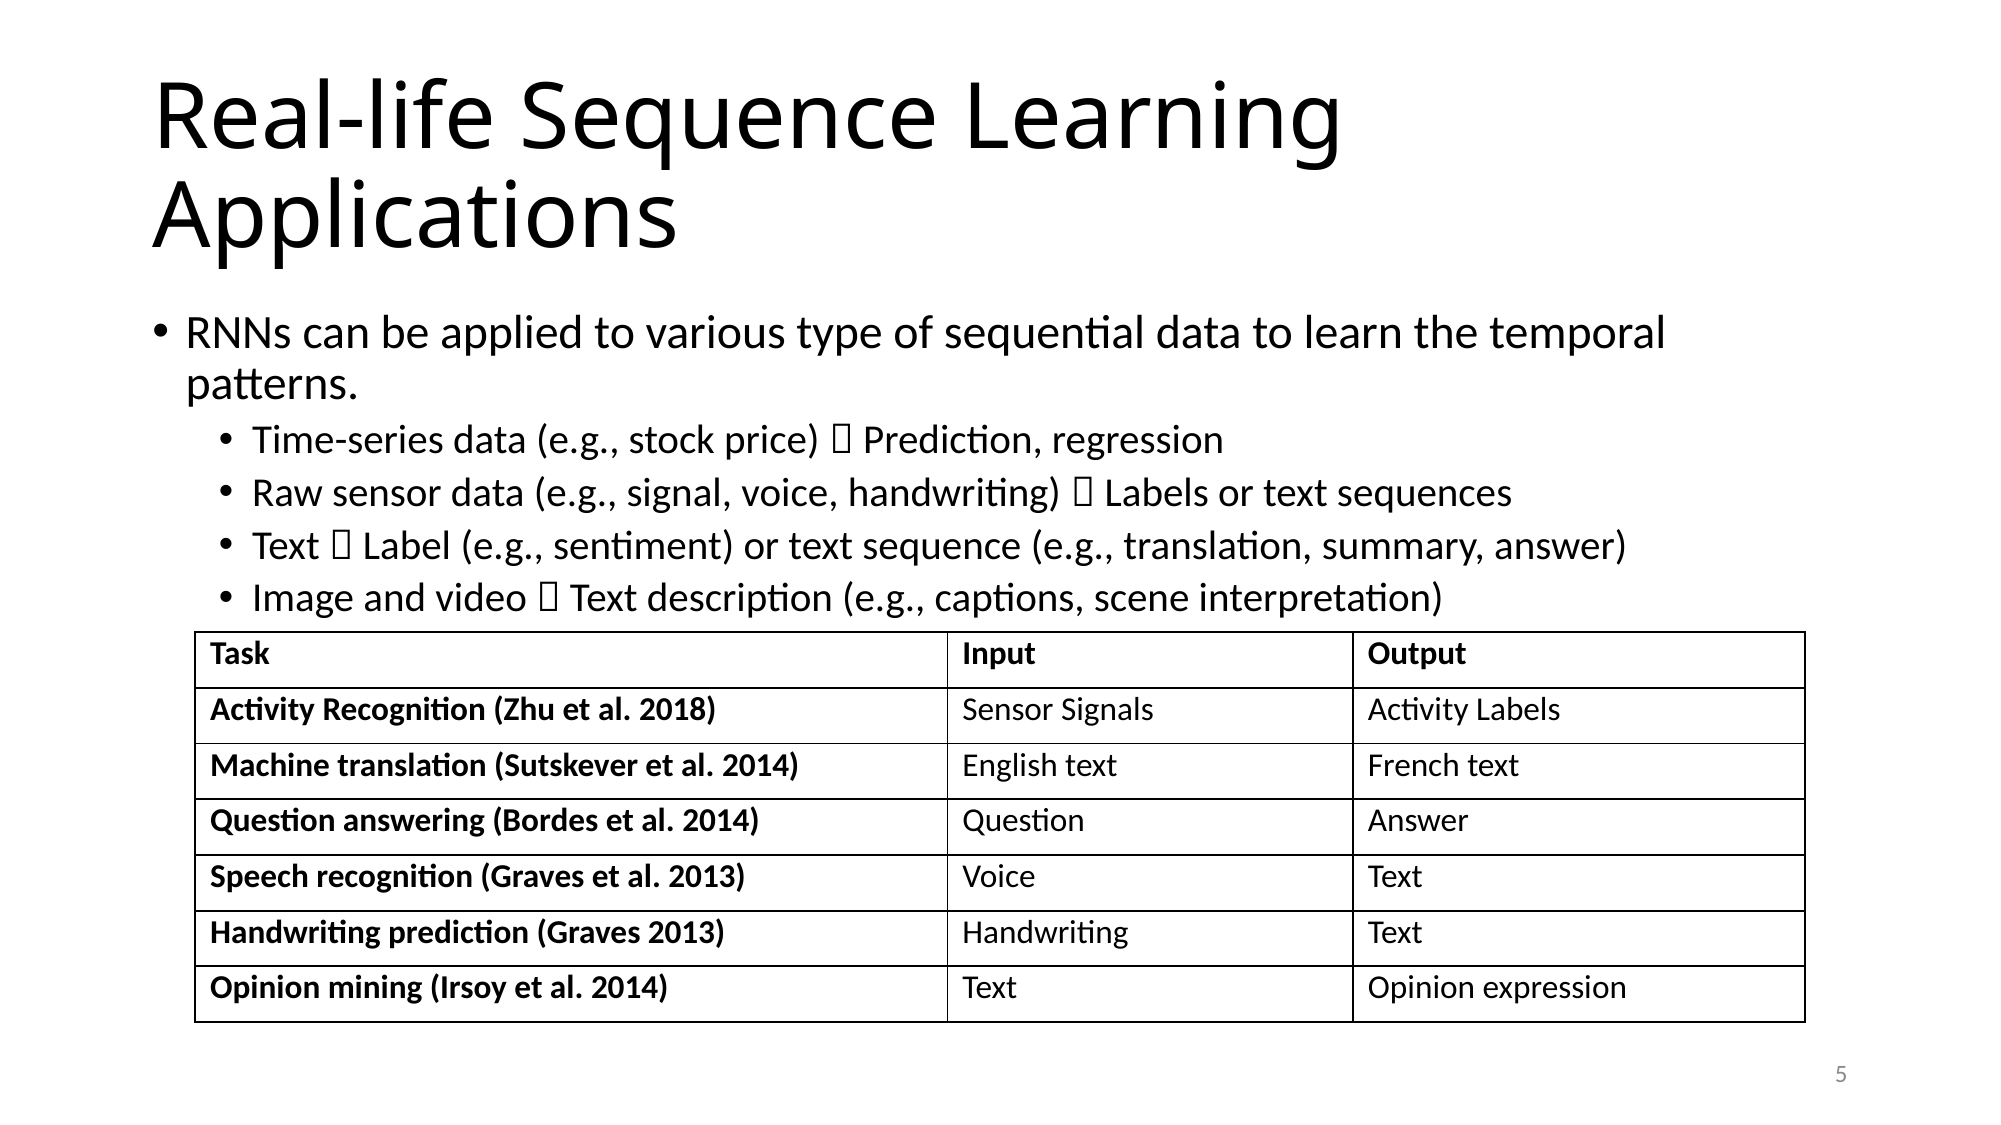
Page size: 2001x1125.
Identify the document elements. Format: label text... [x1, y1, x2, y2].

table_header Task [196, 633, 947, 687]
table_cell Question [948, 800, 1352, 854]
title Real-life Sequence Learning Applications [137, 59, 1863, 278]
table_cell Activity Recognition (Zhu et al. 2018) [196, 689, 947, 743]
table_cell Handwriting prediction (Graves 2013) [196, 912, 947, 965]
table_cell Voice [948, 856, 1352, 910]
table_cell Answer [1354, 800, 1804, 854]
table_cell Text [1354, 912, 1804, 965]
table_cell Handwriting [948, 912, 1352, 965]
table_cell French text [1354, 744, 1804, 798]
table_cell English text [948, 744, 1352, 798]
table_header Input [948, 633, 1352, 687]
table_cell Text [1354, 856, 1804, 910]
table_cell Activity Labels [1354, 689, 1804, 743]
slide_number 5 [1412, 1042, 1863, 1103]
table_cell Question answering (Bordes et al. 2014) [196, 800, 947, 854]
table_cell Opinion mining (Irsoy et al. 2014) [196, 967, 947, 1021]
table_cell Sensor Signals [948, 689, 1352, 743]
table_cell Opinion expression [1354, 967, 1804, 1021]
table_header Output [1354, 633, 1804, 687]
table_cell Speech recognition (Graves et al. 2013) [196, 856, 947, 910]
table_cell Machine translation (Sutskever et al. 2014) [196, 744, 947, 798]
table_cell Text [948, 967, 1352, 1021]
list RNNs can be applied to various type of sequential data to learn the temporal patterns. Time-series data (e.g., stock price)  Prediction, regression Raw sensor data (e.g., signal, voice, handwriting)  Labels or text sequences Text  Label (e.g., sentiment) or text sequence (e.g., translation, summary, answer) Image and video  Text description (e.g., captions, scene interpretation) [137, 299, 1863, 629]
